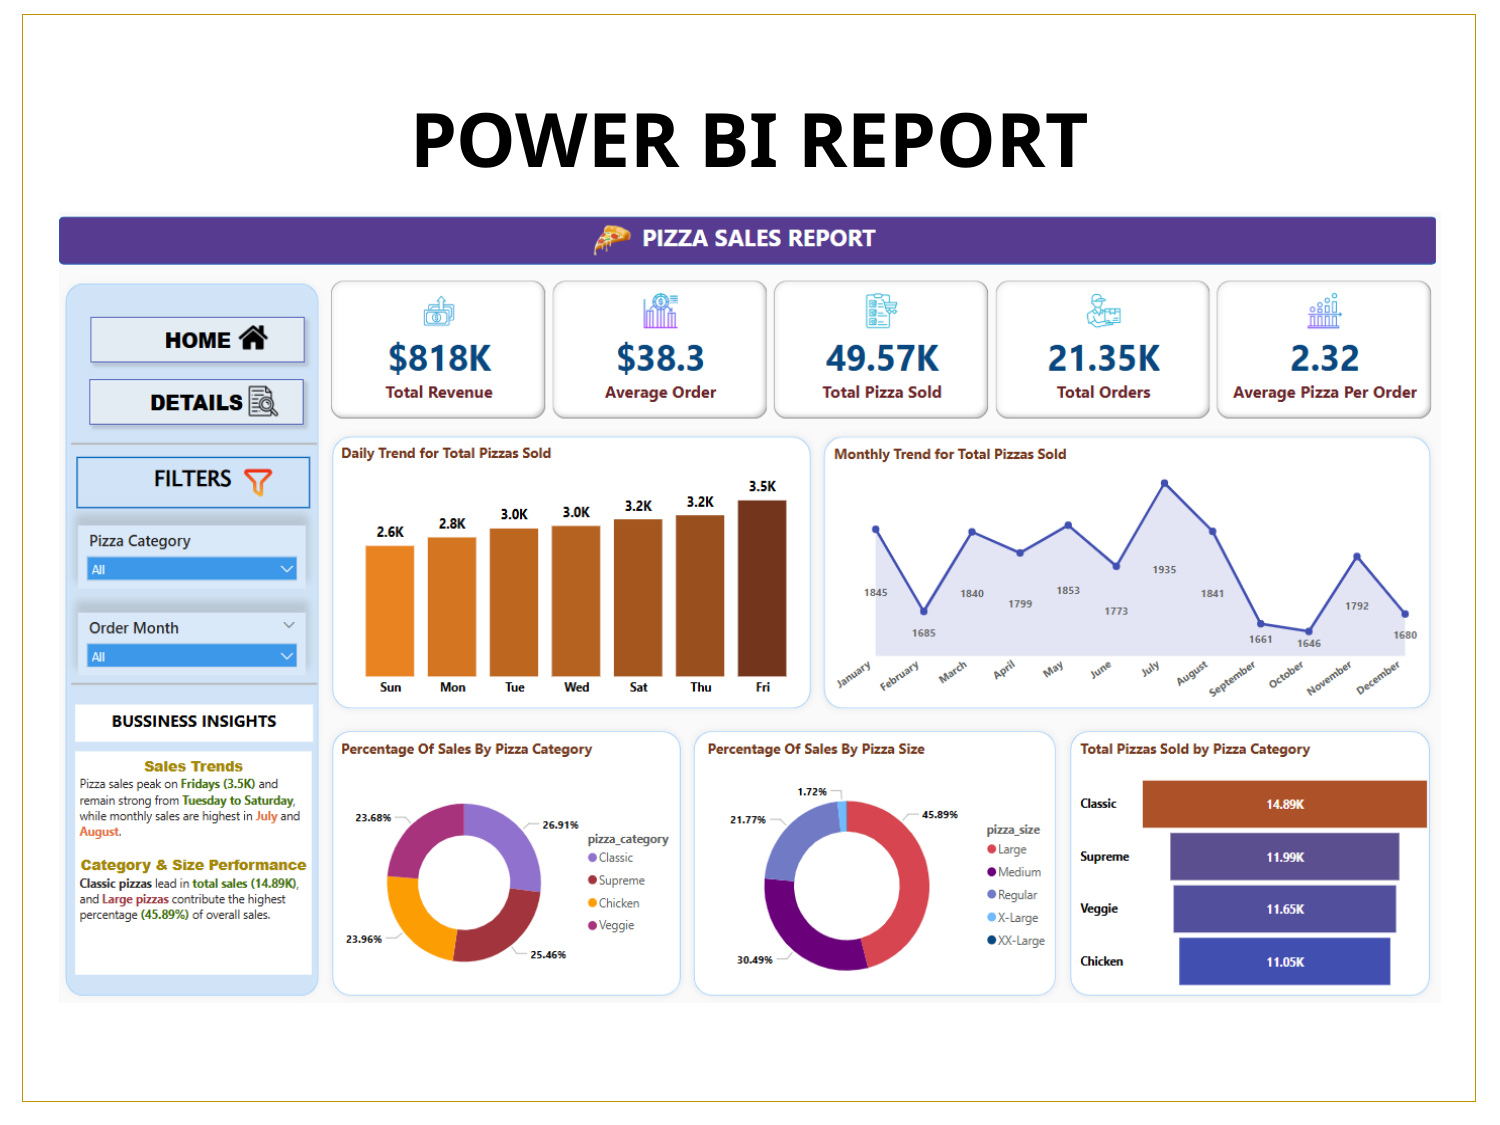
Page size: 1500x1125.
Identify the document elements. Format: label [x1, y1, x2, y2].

picture [59, 212, 1441, 1003]
text_box [22, 14, 1476, 1102]
